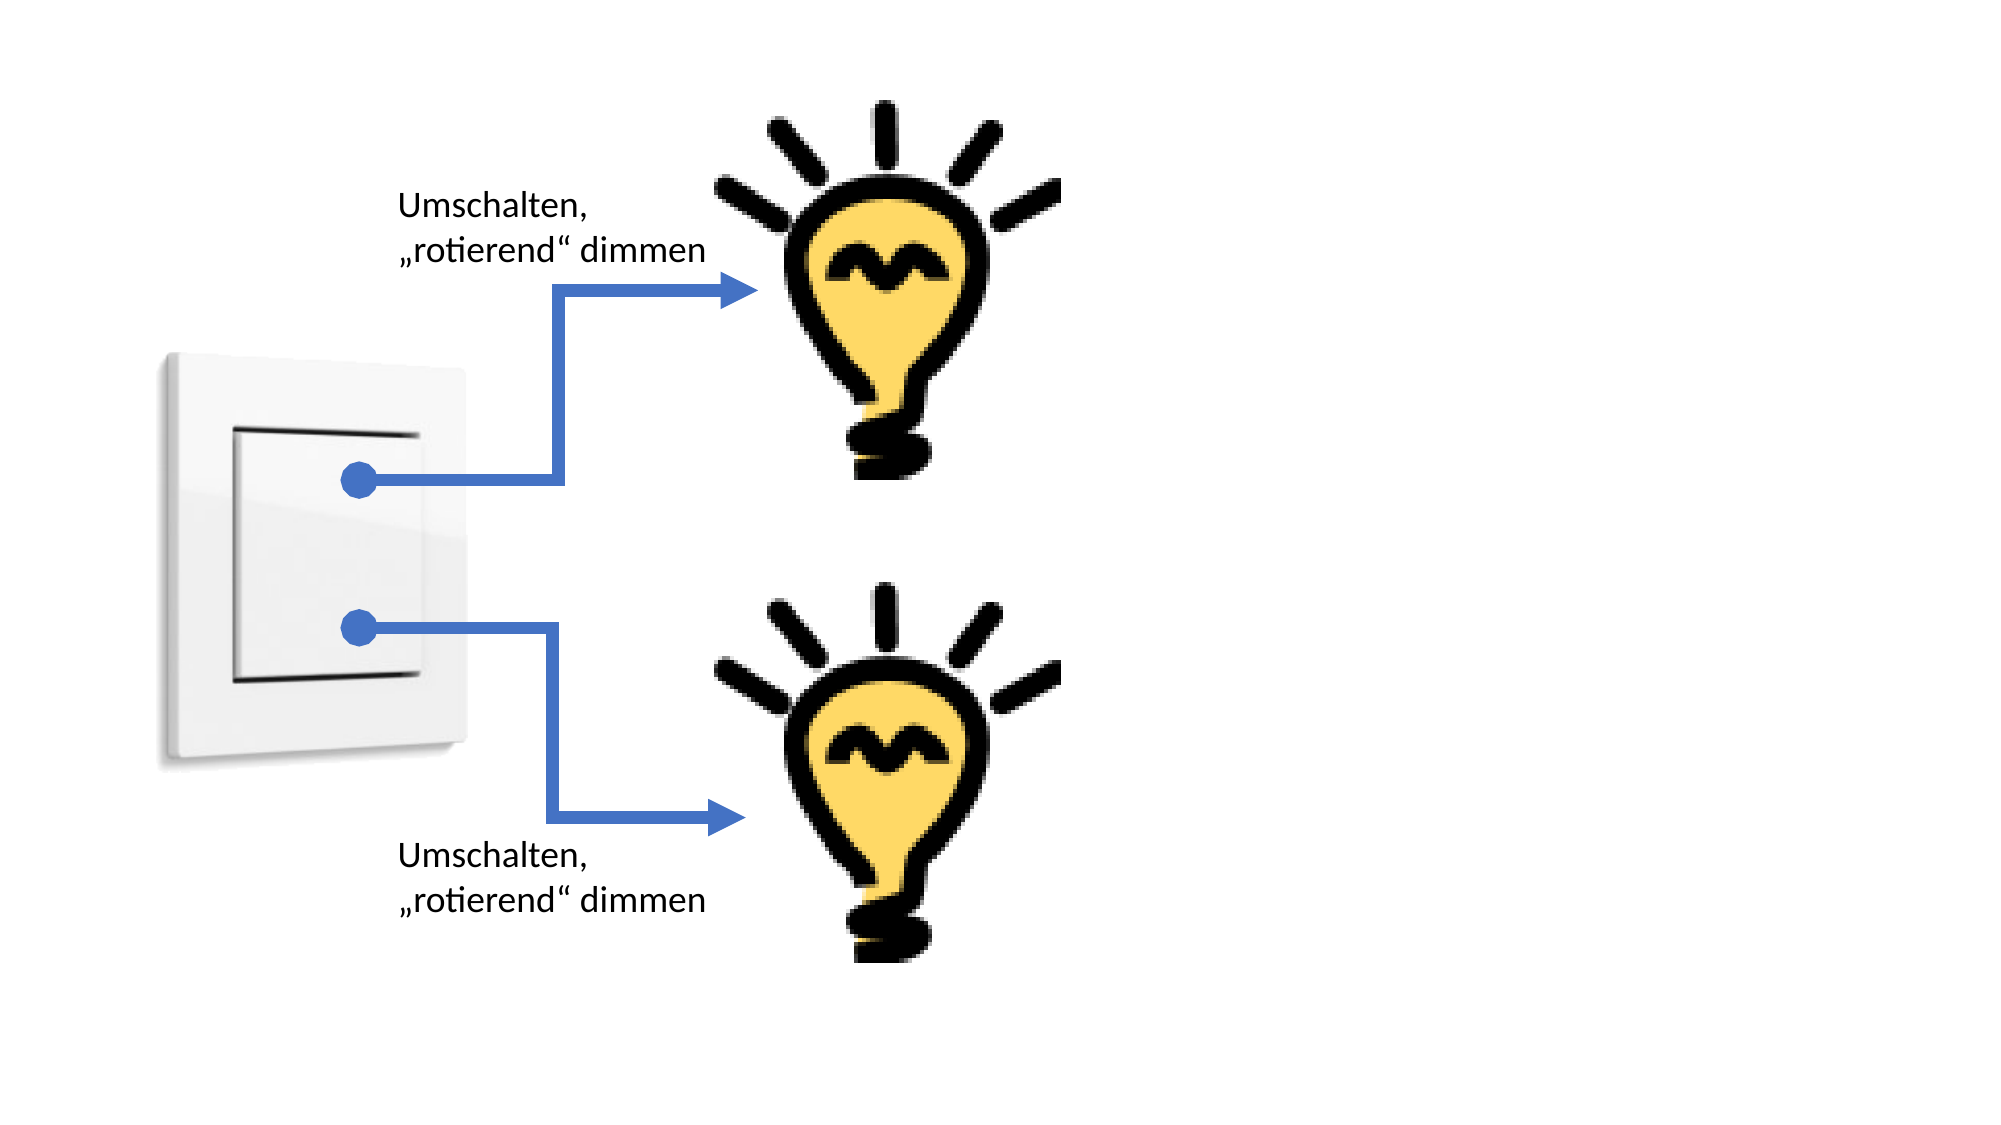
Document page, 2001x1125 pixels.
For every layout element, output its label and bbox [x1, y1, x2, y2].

text_box [156, 100, 1061, 963]
